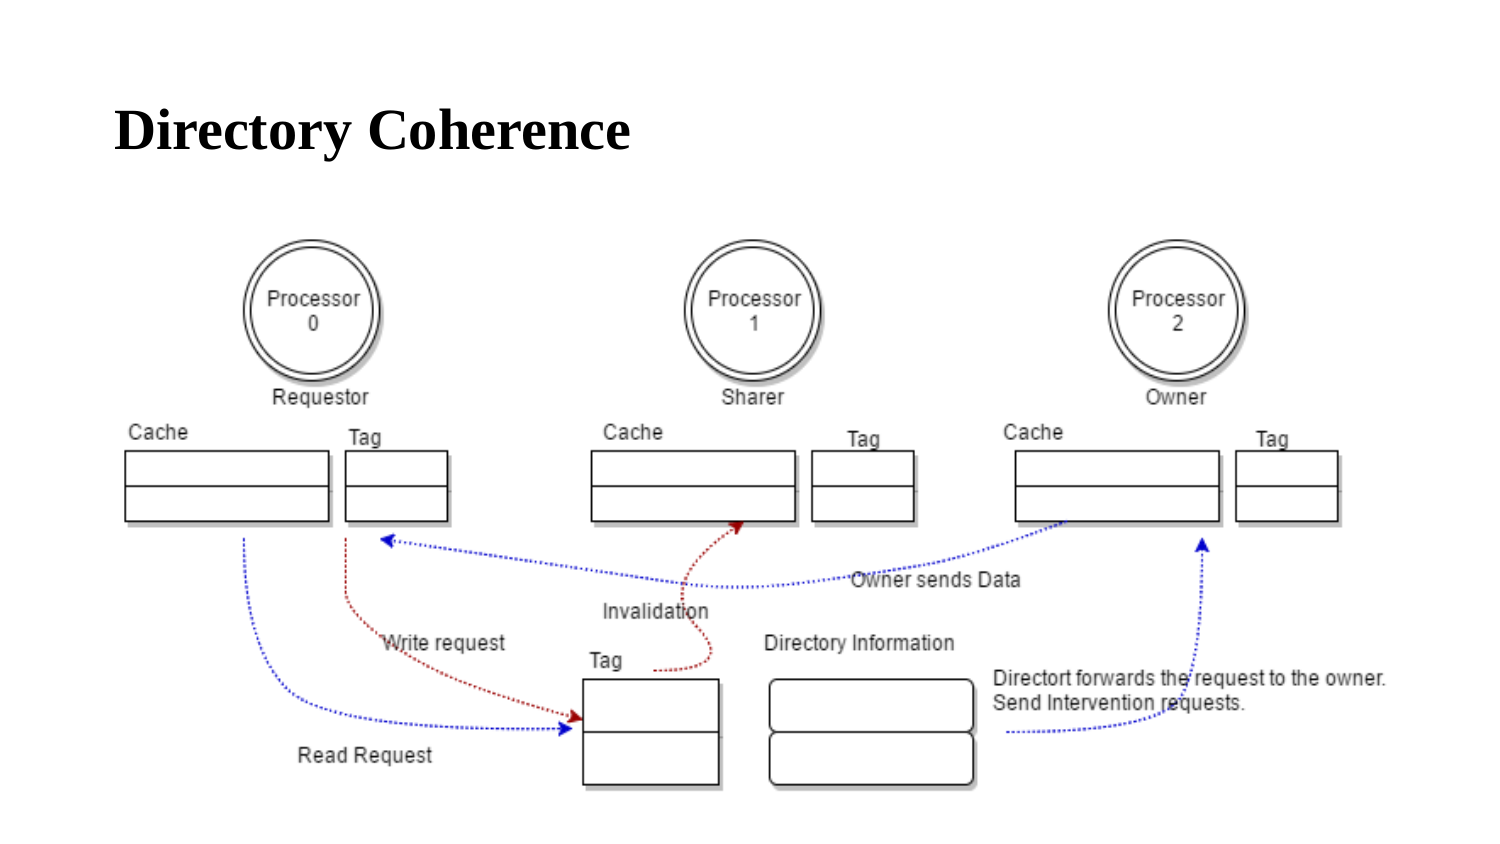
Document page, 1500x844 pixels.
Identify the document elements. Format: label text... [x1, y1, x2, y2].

picture [122, 238, 1418, 793]
text_box Directory Coherence [103, 44, 1397, 208]
